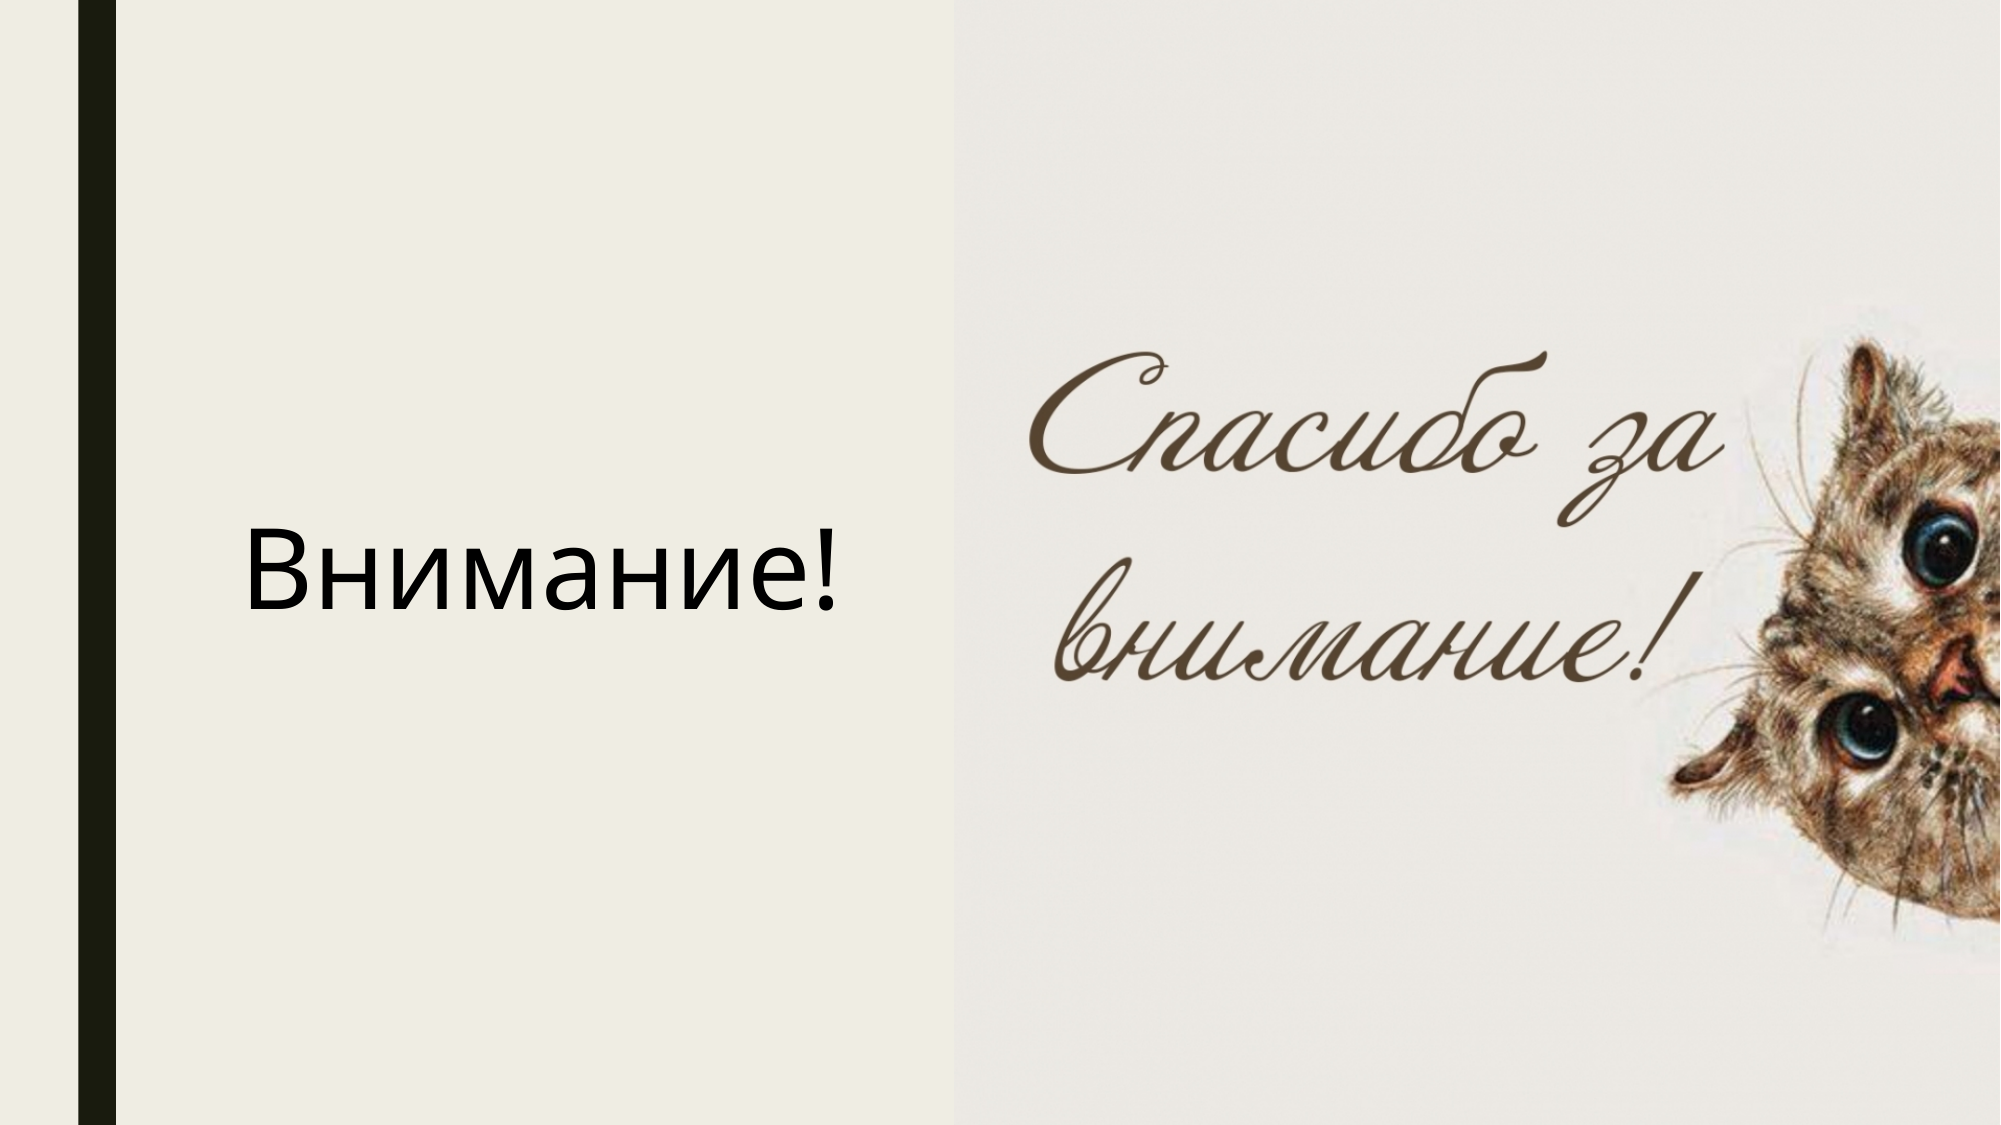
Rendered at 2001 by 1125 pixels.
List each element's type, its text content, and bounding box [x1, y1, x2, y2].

title Внимание! [225, 506, 954, 751]
picture [954, 0, 2000, 1125]
